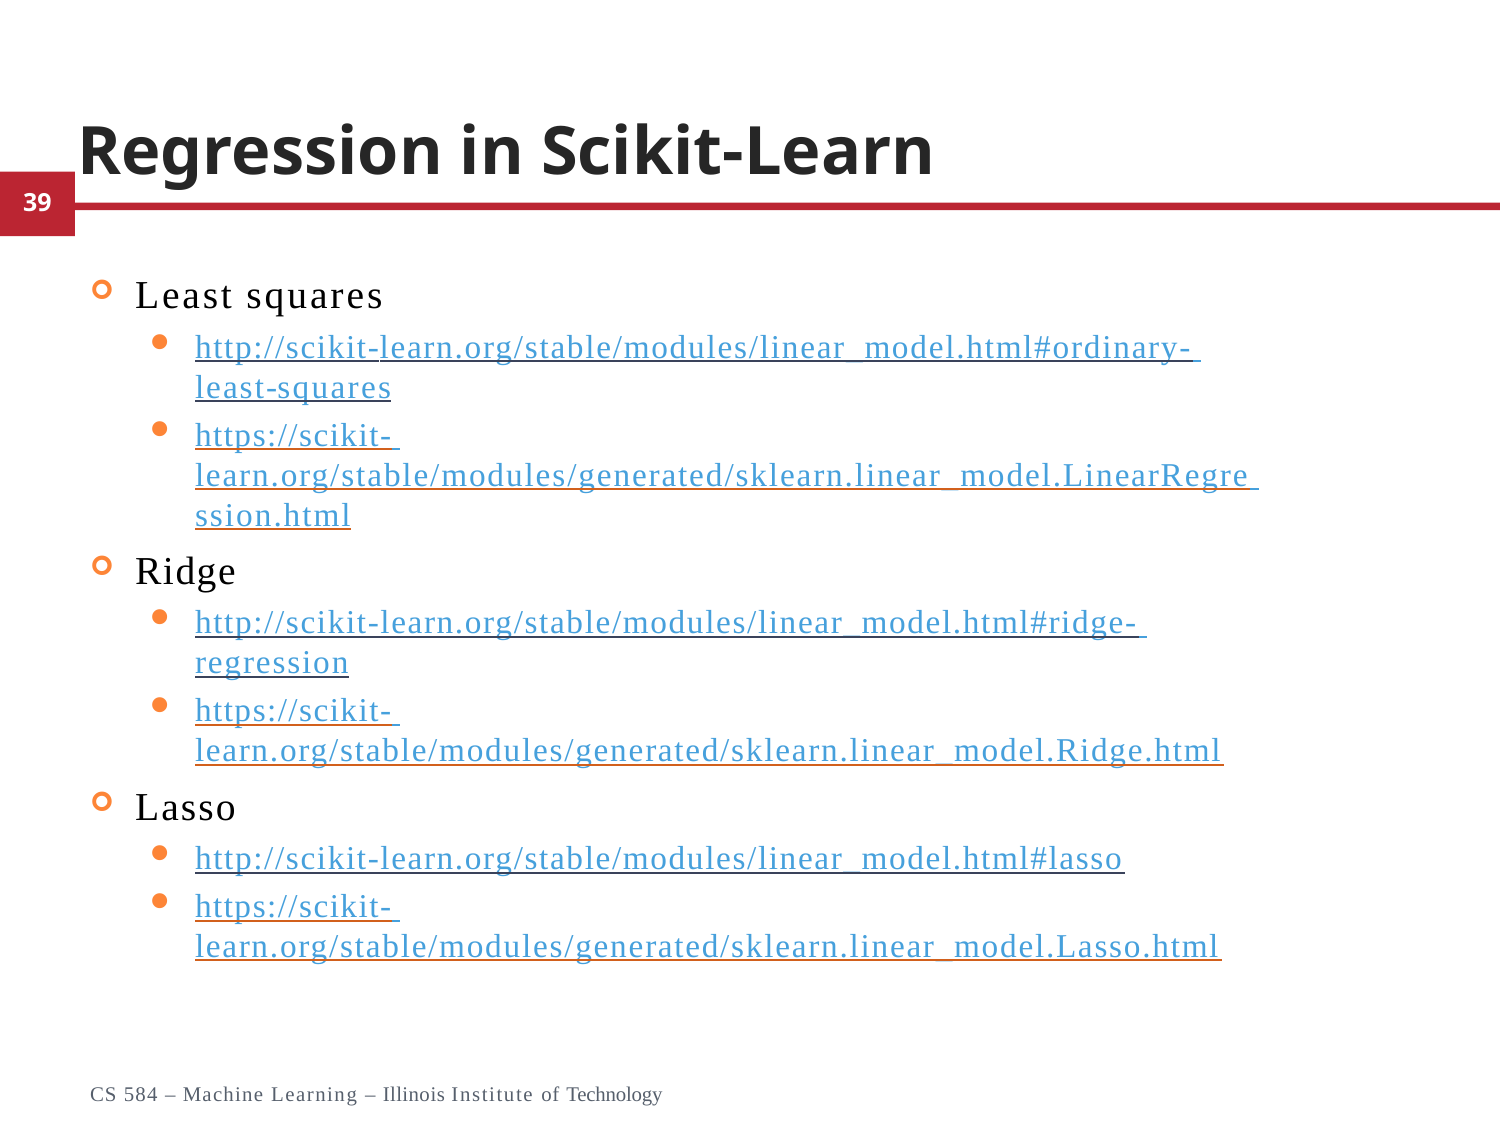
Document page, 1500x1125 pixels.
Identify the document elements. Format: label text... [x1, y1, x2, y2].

title Regression in Scikit-Learn [75, 0, 1425, 188]
footer CS 584 – Machine Learning – Illinois Institute of Technology [87, 1080, 680, 1125]
text_box Least squares http://scikit-learn.org/stable/modules/linear_model.html#ordinary- least-squares https://scikit- learn.org/stable/modules/generated/sklearn.linear_model.LinearRegre ssion.html Ridge http://scikit-learn.org/stable/modules/linear_model.html#ridge- regression https://scikit- learn.org/stable/modules/generated/sklearn.linear_model.Ridge.html Lasso http://scikit-learn.org/stable/modules/linear_model.html#lasso https://scikit- learn.org/stable/modules/generated/sklearn.linear_model.Lasso.html 15 [87, 257, 1403, 1000]
